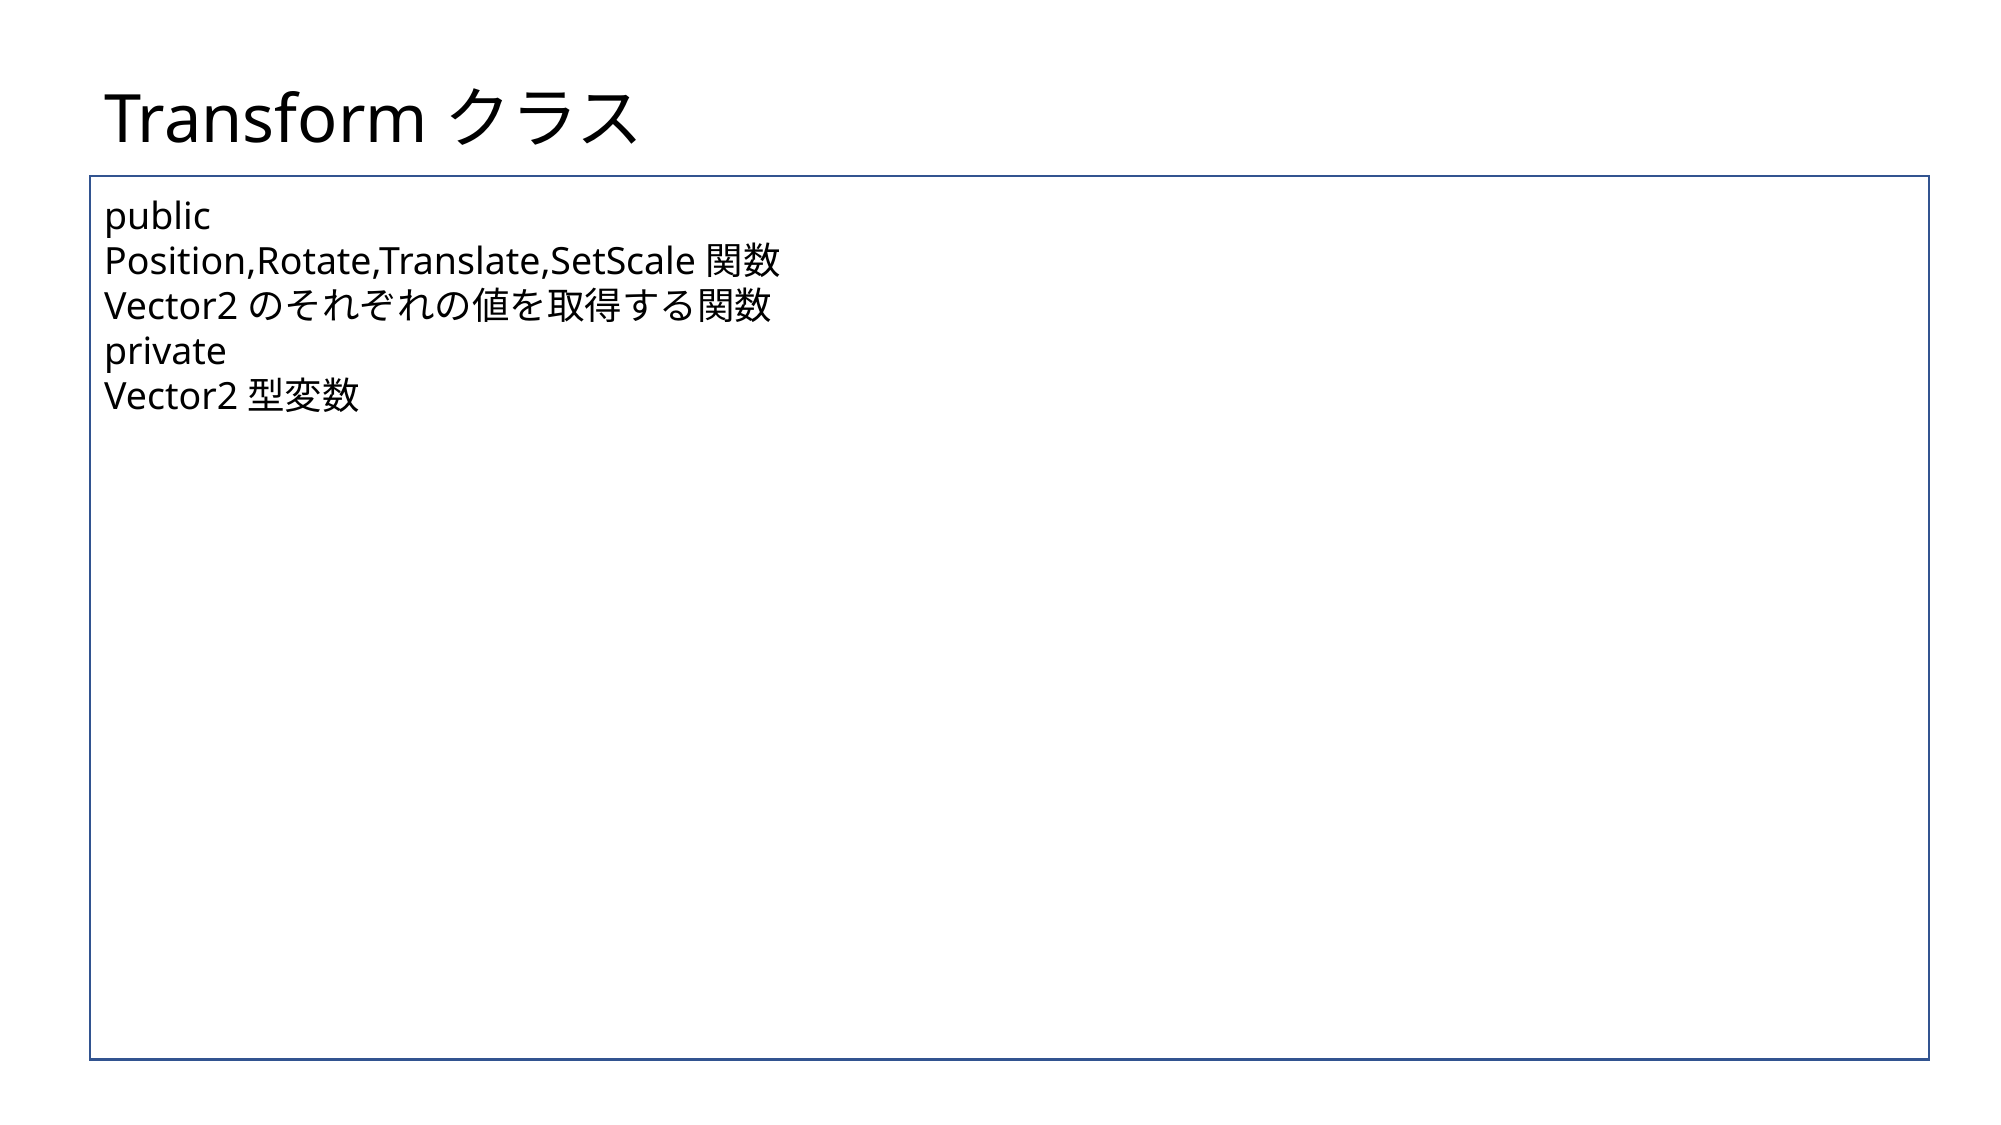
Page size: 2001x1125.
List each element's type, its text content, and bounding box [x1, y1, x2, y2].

text_box Transformクラス [89, 68, 696, 163]
text_box public Position,Rotate,Translate,SetScale関数 Vector2のそれぞれの値を取得する関数 private Vector2型変数 [89, 184, 1917, 515]
